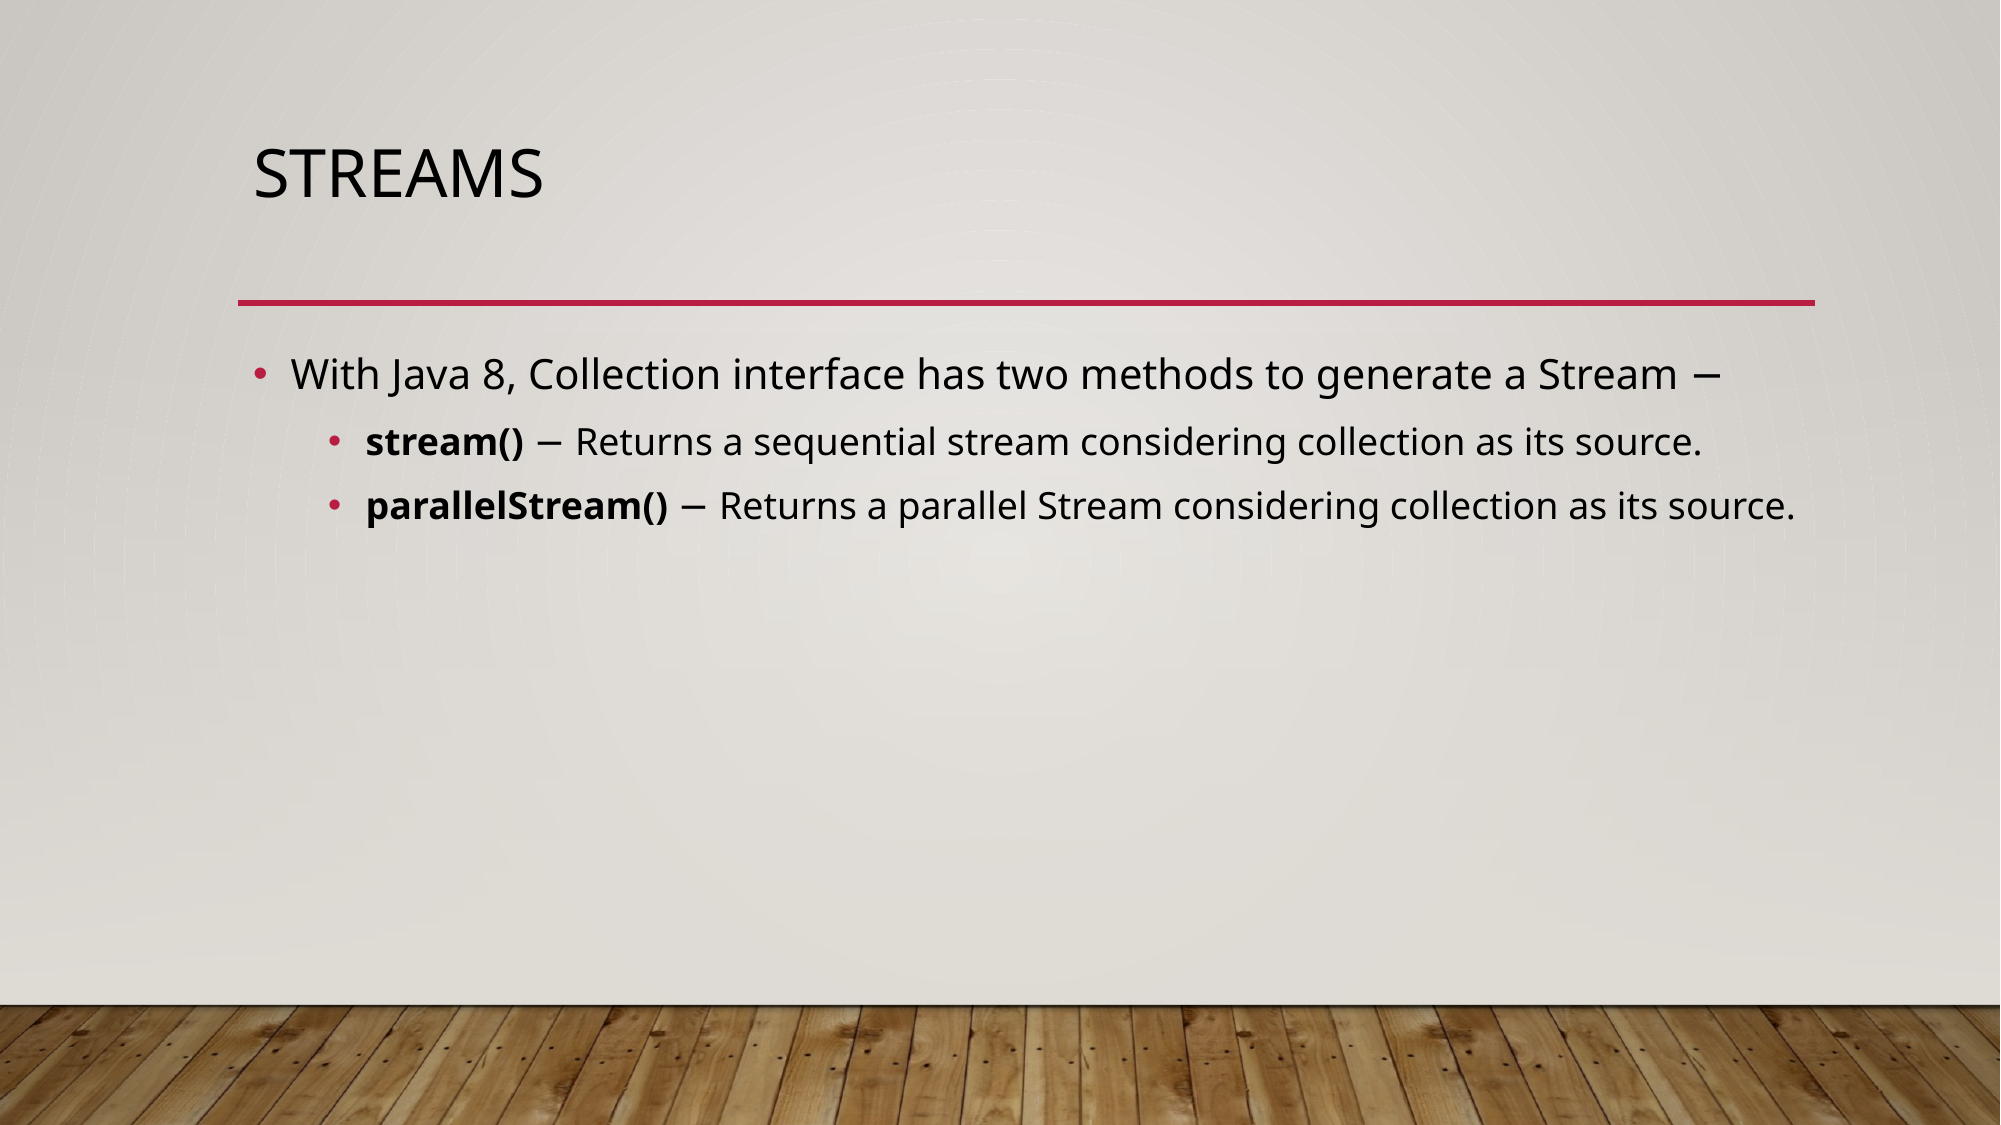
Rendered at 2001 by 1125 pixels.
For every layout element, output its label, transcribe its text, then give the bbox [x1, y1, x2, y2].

title streams [238, 131, 1814, 305]
list With Java 8, Collection interface has two methods to generate a Stream − stream() − Returns a sequential stream considering collection as its source. parallelStream() − Returns a parallel Stream considering collection as its source. [238, 330, 1814, 999]
picture [0, 1005, 2000, 1125]
